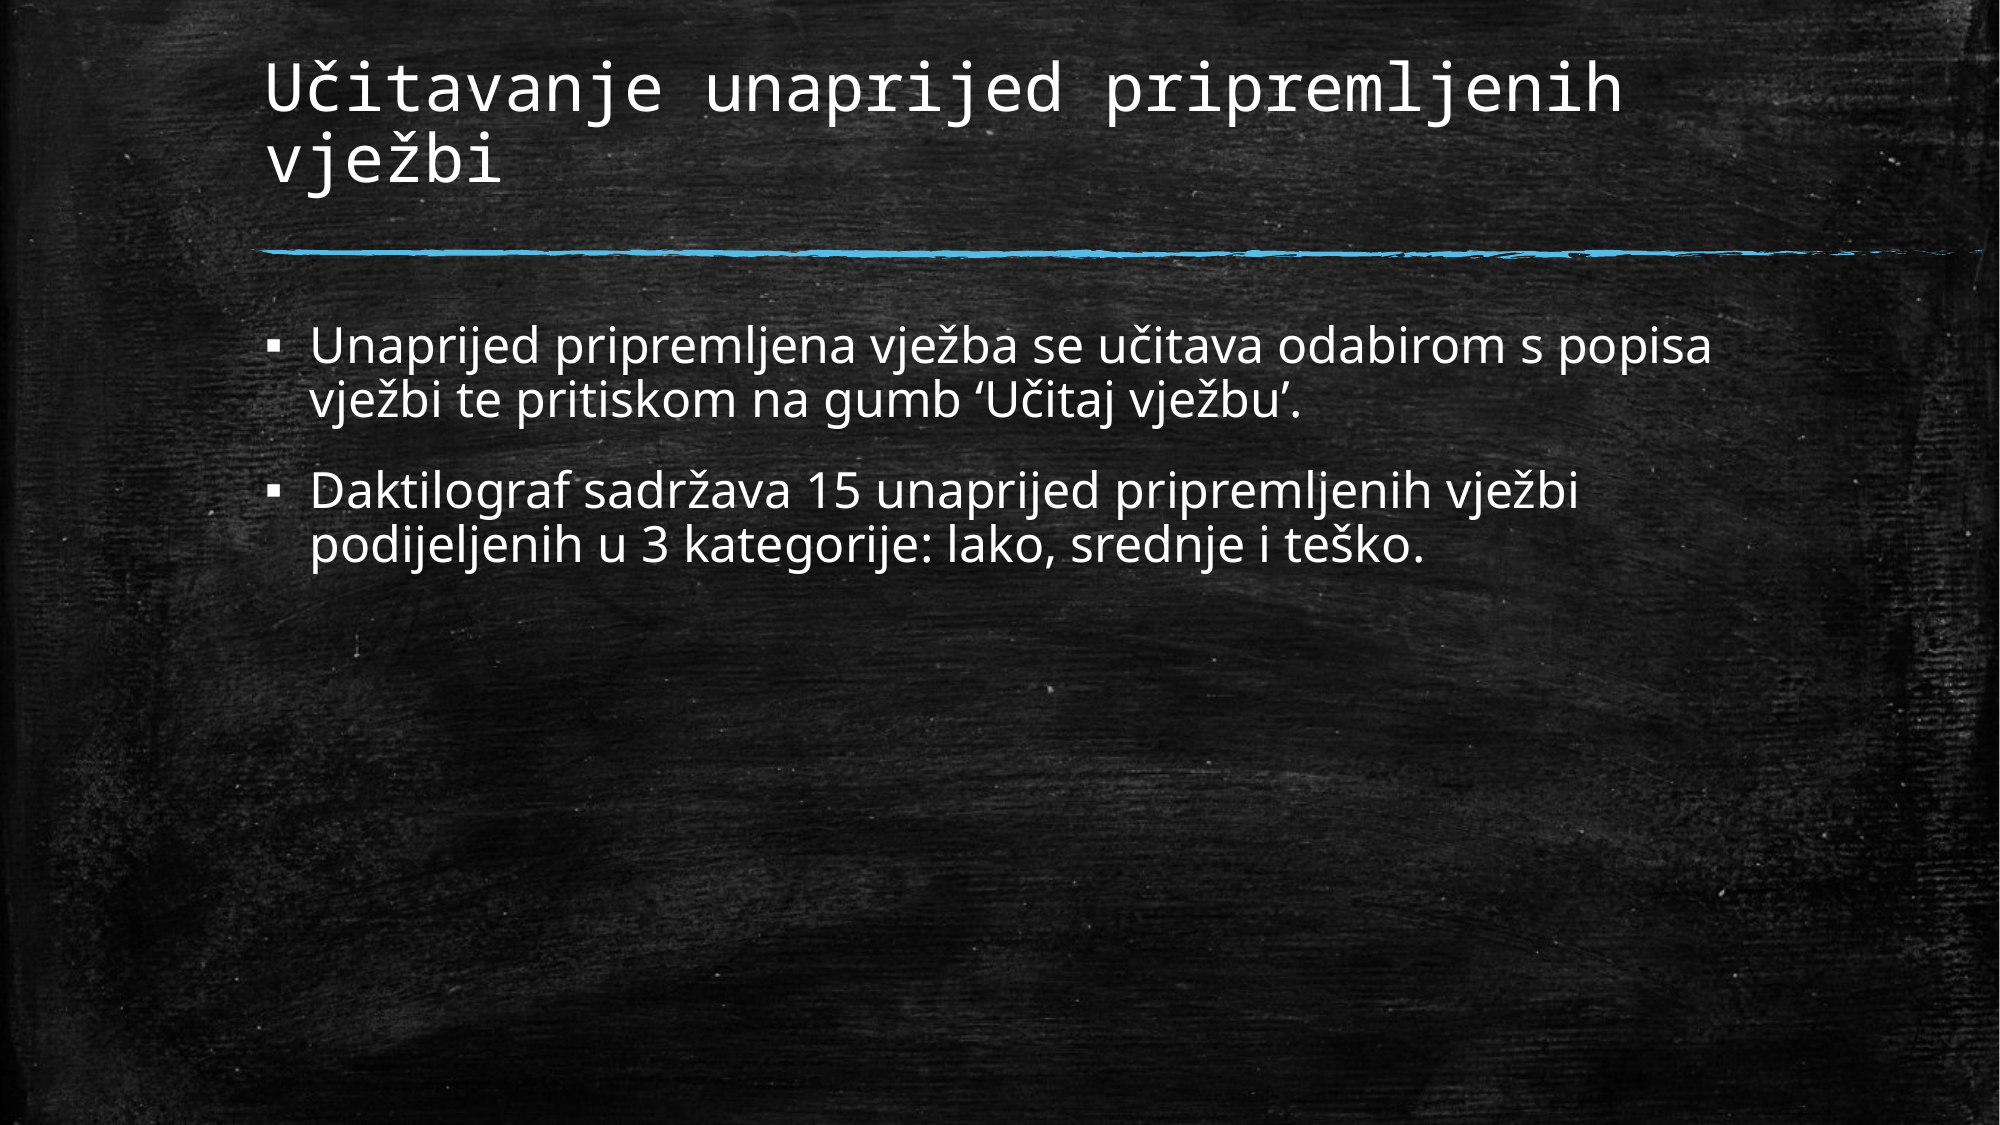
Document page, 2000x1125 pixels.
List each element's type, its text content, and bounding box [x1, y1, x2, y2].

title Učitavanje unaprijed pripremljenih vježbi [249, 37, 1813, 205]
list Unaprijed pripremljena vježba se učitava odabirom s popisa vježbi te pritiskom na gumb ‘Učitaj vježbu’. Daktilograf sadržava 15 unaprijed pripremljenih vježbi podijeljenih u 3 kategorije: lako, srednje i teško. [249, 312, 1775, 1013]
